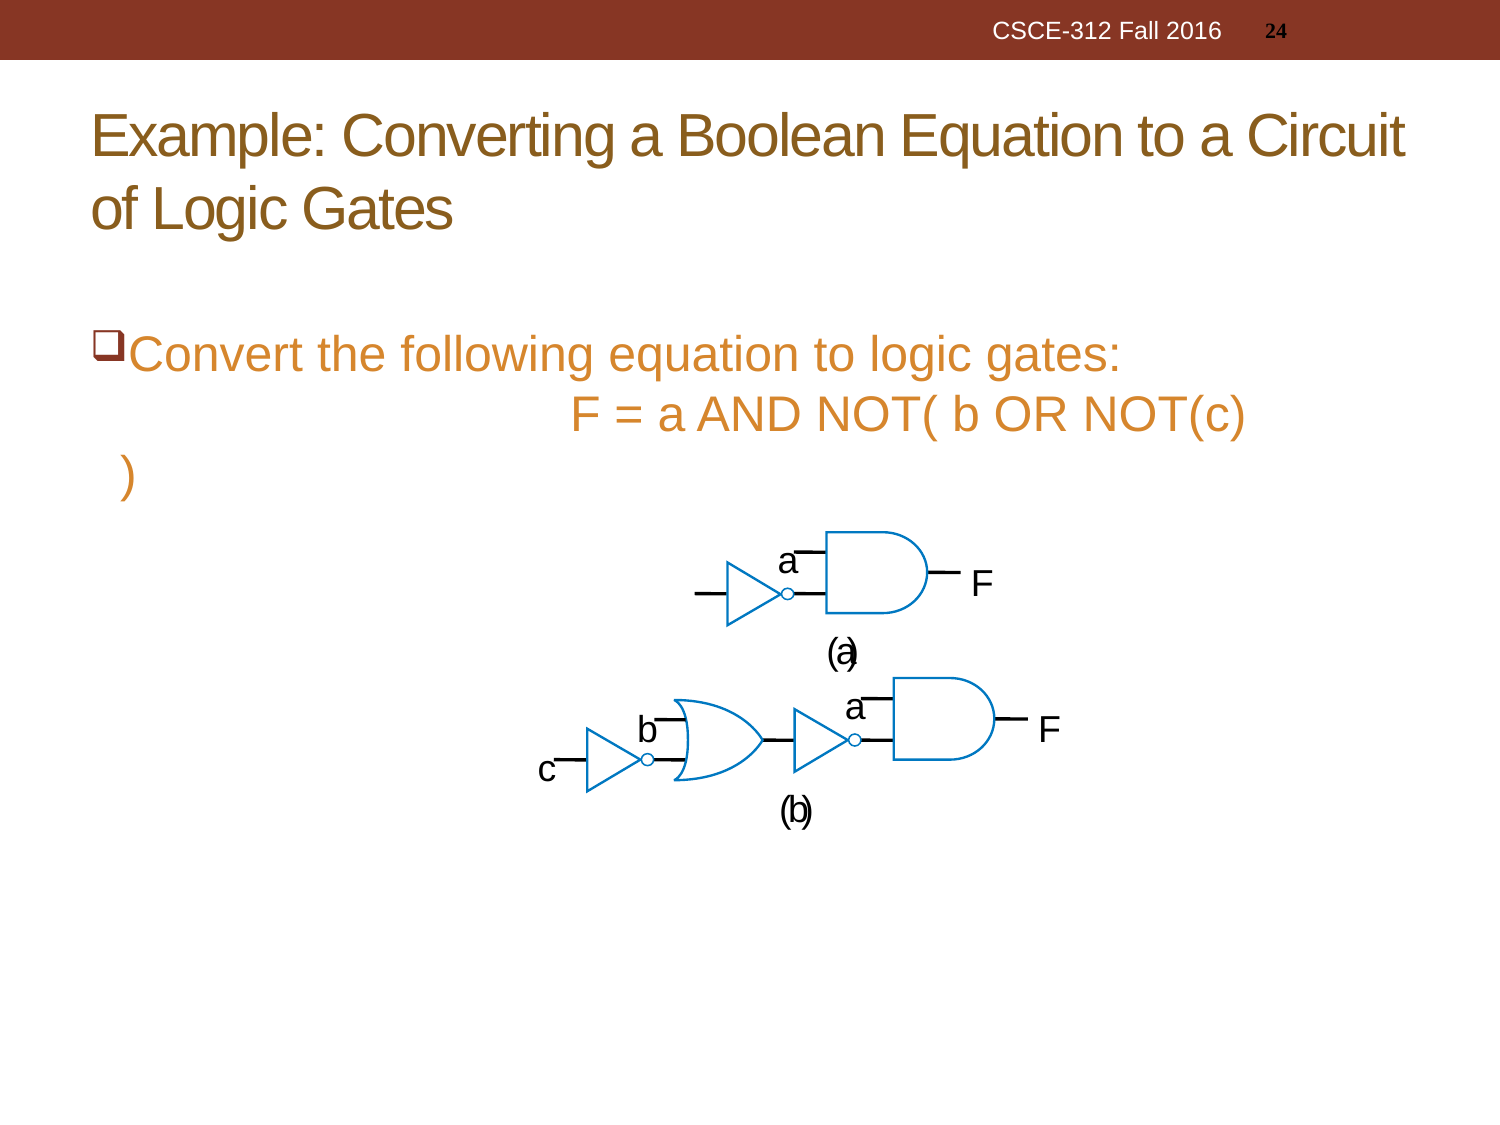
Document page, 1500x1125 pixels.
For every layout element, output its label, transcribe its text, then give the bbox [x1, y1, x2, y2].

title Example: Converting a Boolean Equation to a Circuit of Logic Gates [75, 87, 1425, 250]
list Convert the following equation to logic gates: F = a AND NOT( b OR NOT(c) ) [75, 313, 1266, 550]
slide_number 24 [1250, 3, 1425, 57]
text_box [534, 677, 1066, 843]
footer CSCE-312 Fall 2016 [562, 3, 1238, 57]
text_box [694, 531, 999, 674]
